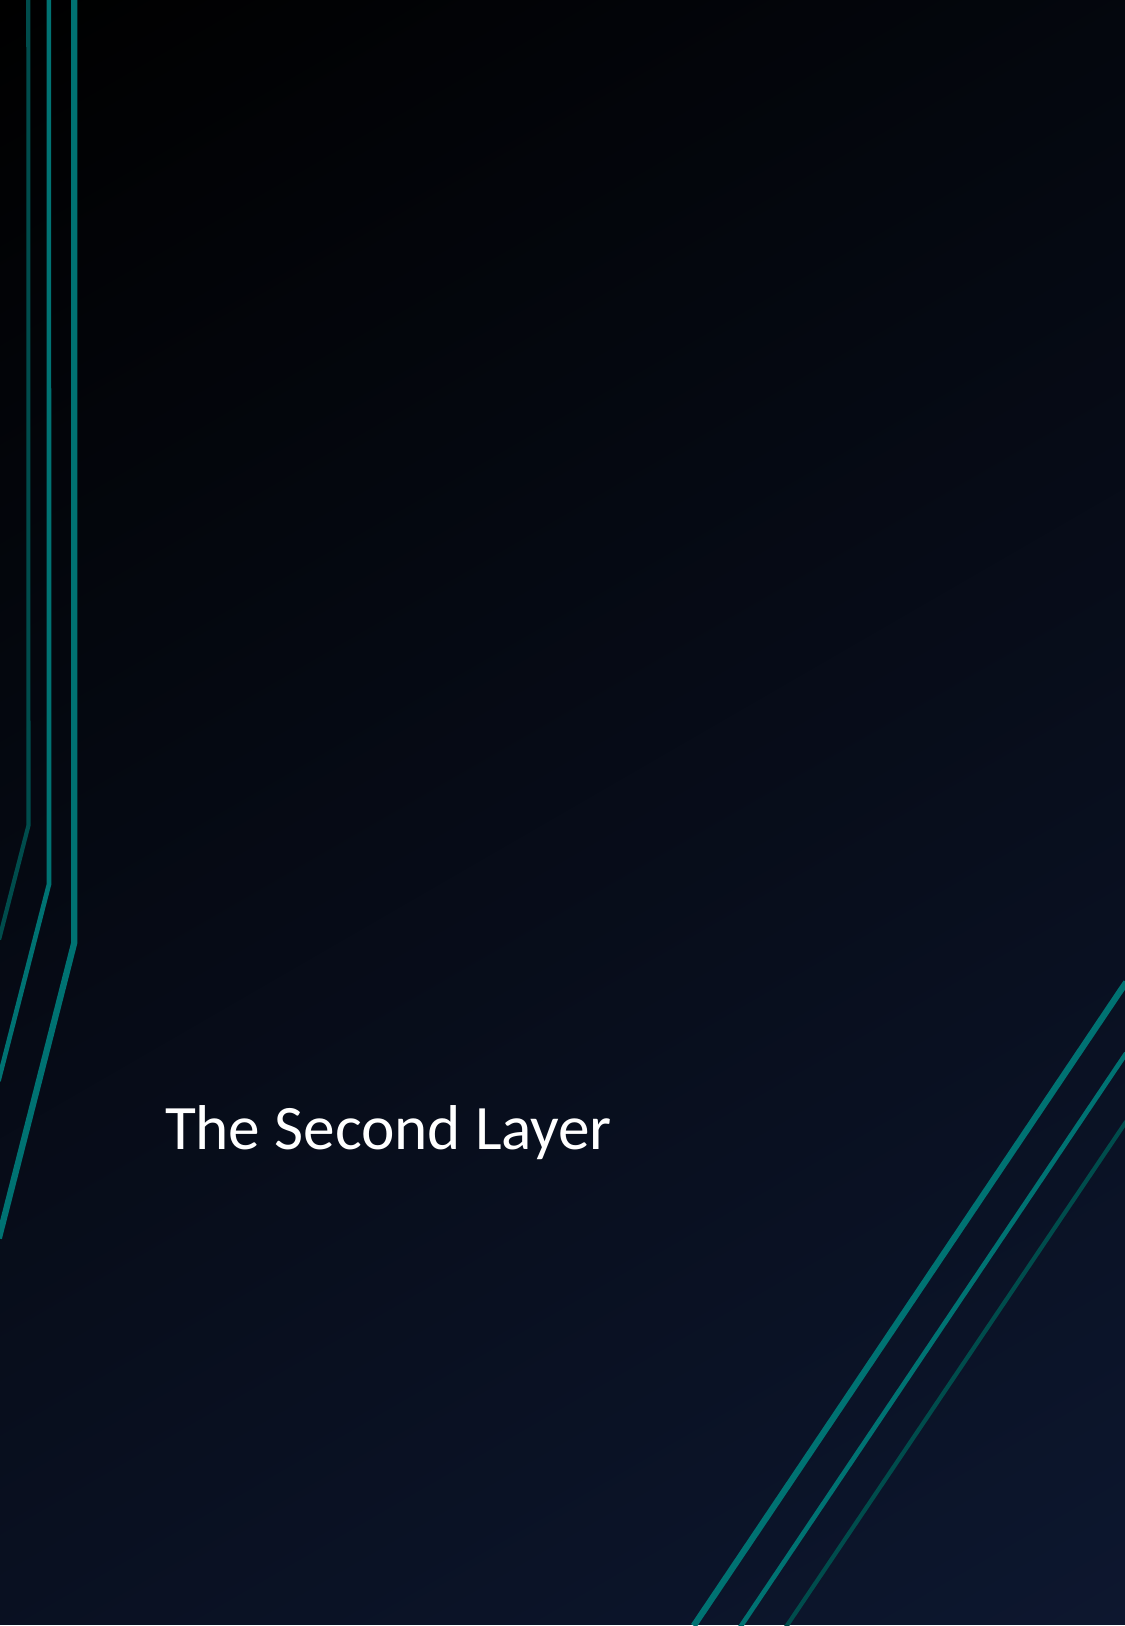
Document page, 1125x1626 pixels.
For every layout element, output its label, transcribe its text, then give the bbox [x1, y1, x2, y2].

title The Second Layer [150, 523, 975, 1179]
